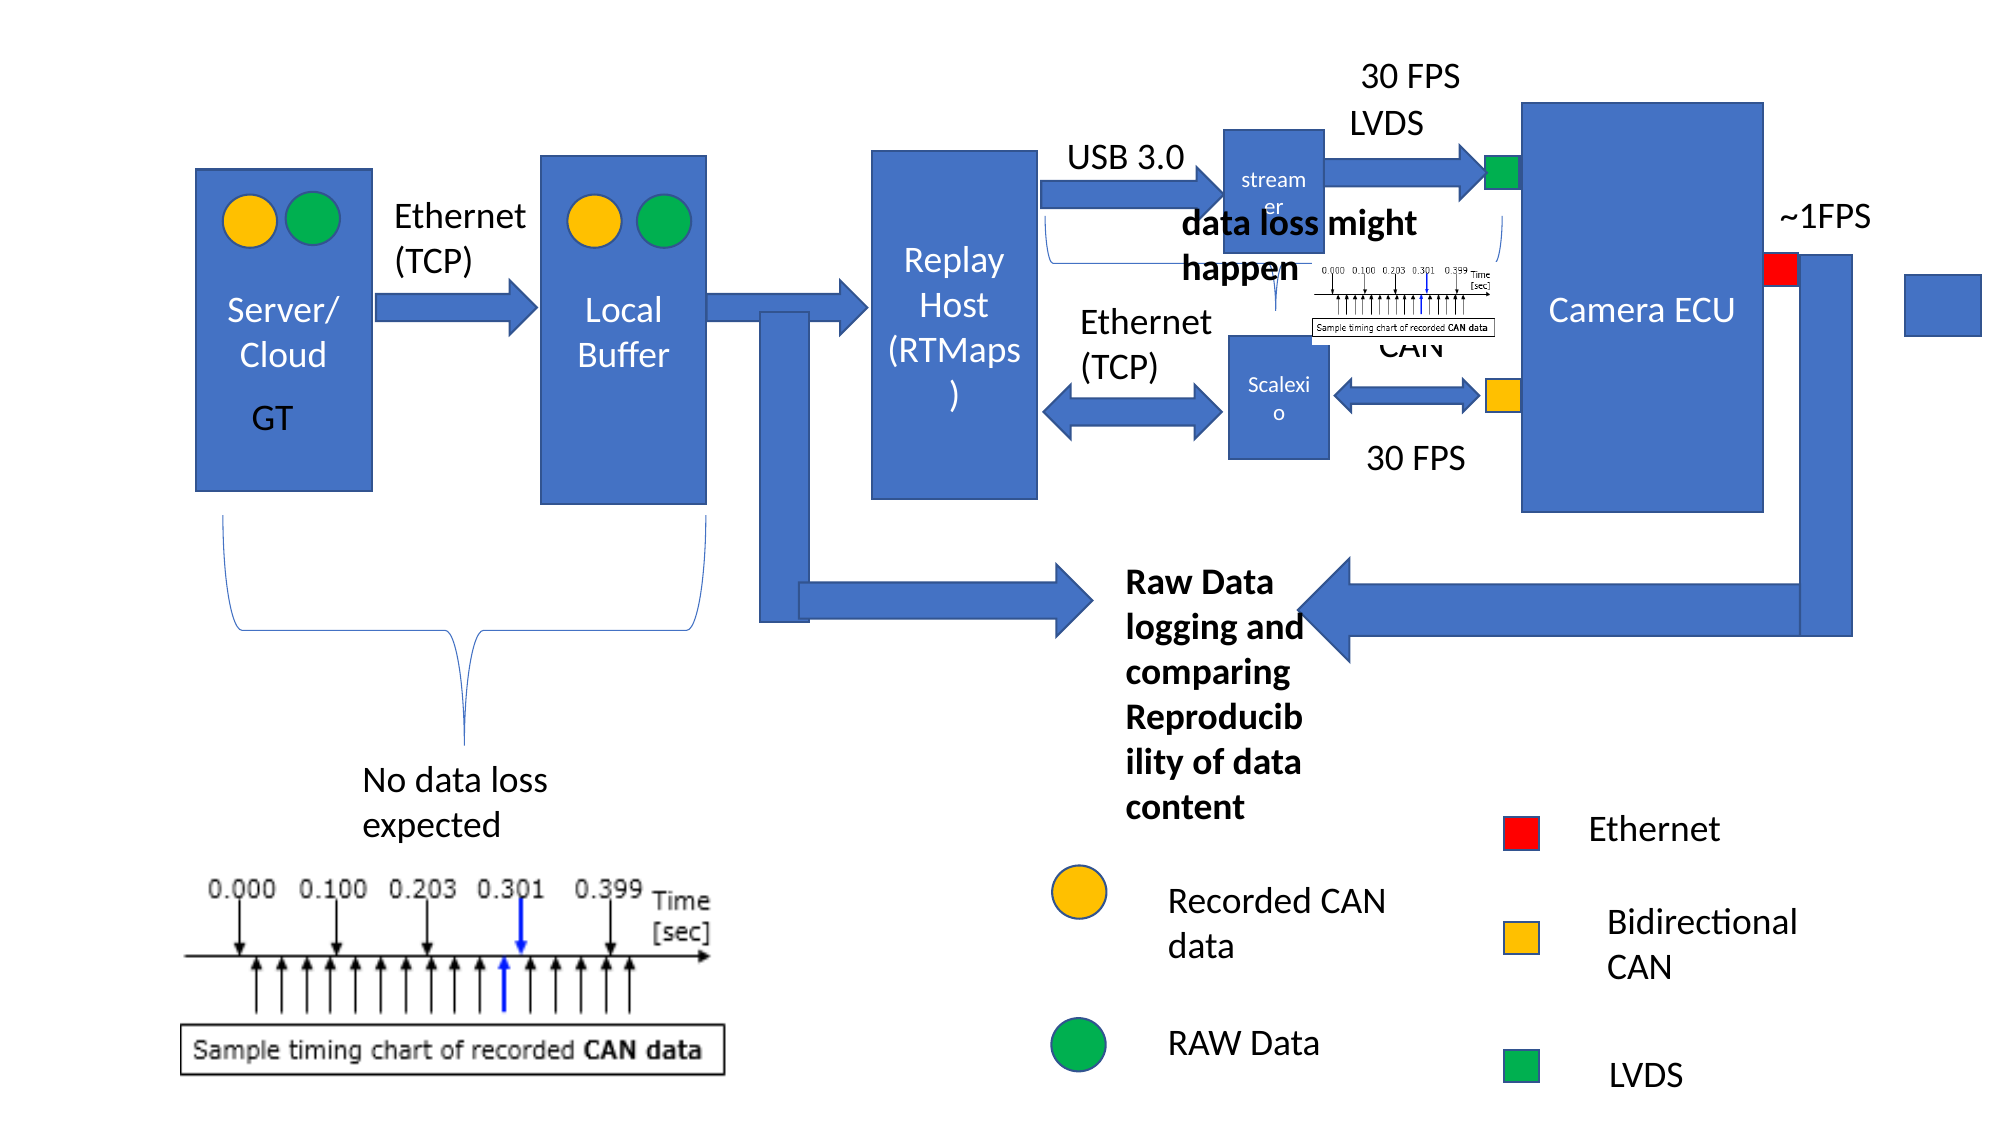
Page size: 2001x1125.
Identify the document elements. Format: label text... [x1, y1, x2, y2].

text_box Recorded CAN data [1153, 868, 1443, 974]
text_box LVDS [1594, 1042, 1884, 1103]
text_box RAW Data [1153, 1010, 1443, 1070]
text_box [1484, 155, 1521, 190]
text_box [1503, 816, 1540, 851]
text_box Raw Data logging and comparing Reproducibility of data content [1110, 549, 1321, 835]
text_box [222, 515, 707, 746]
text_box [1042, 382, 1224, 442]
picture [180, 868, 747, 1100]
picture [1312, 262, 1502, 345]
text_box CAN [1364, 345, 1467, 372]
text_box streamer [1223, 129, 1325, 190]
text_box [797, 562, 1094, 640]
text_box [602, 194, 623, 248]
text_box [1322, 151, 1489, 203]
text_box [1051, 864, 1108, 920]
text_box 30 FPS [1351, 426, 1487, 486]
text_box USB 3.0 [1052, 124, 1274, 185]
text_box [1040, 179, 1221, 210]
text_box No data loss expected [347, 747, 637, 853]
text_box [1321, 556, 1802, 665]
text_box LVDS [1334, 90, 1557, 151]
text_box [1333, 376, 1481, 415]
text_box [1904, 274, 1982, 337]
text_box Camera ECU [1521, 102, 1764, 513]
text_box [284, 190, 342, 247]
text_box Bidirectional CAN [1592, 889, 1882, 994]
text_box GT [236, 385, 329, 446]
text_box [1503, 1049, 1540, 1083]
text_box [1485, 378, 1522, 413]
text_box Server/Cloud [195, 168, 373, 492]
text_box [705, 277, 869, 338]
text_box [221, 193, 279, 249]
text_box [1799, 254, 1853, 637]
text_box Scalexio [1228, 335, 1330, 460]
text_box Local Buffer [540, 155, 707, 505]
text_box Replay Host (RTMaps) [871, 150, 1038, 500]
text_box ~1FPS [1765, 184, 1906, 244]
text_box [1762, 252, 1799, 287]
text_box [1044, 215, 1166, 264]
text_box [374, 289, 539, 338]
text_box [635, 193, 693, 249]
text_box data loss might happen [1166, 190, 1457, 296]
text_box [759, 311, 810, 623]
text_box [1457, 215, 1503, 262]
text_box 30 FPS [1345, 43, 1486, 104]
text_box [1050, 1017, 1107, 1073]
text_box Ethernet (TCP) [379, 183, 602, 289]
text_box Ethernet (TCP) [1065, 289, 1287, 395]
text_box [1503, 921, 1540, 955]
text_box Ethernet [1573, 796, 1863, 857]
